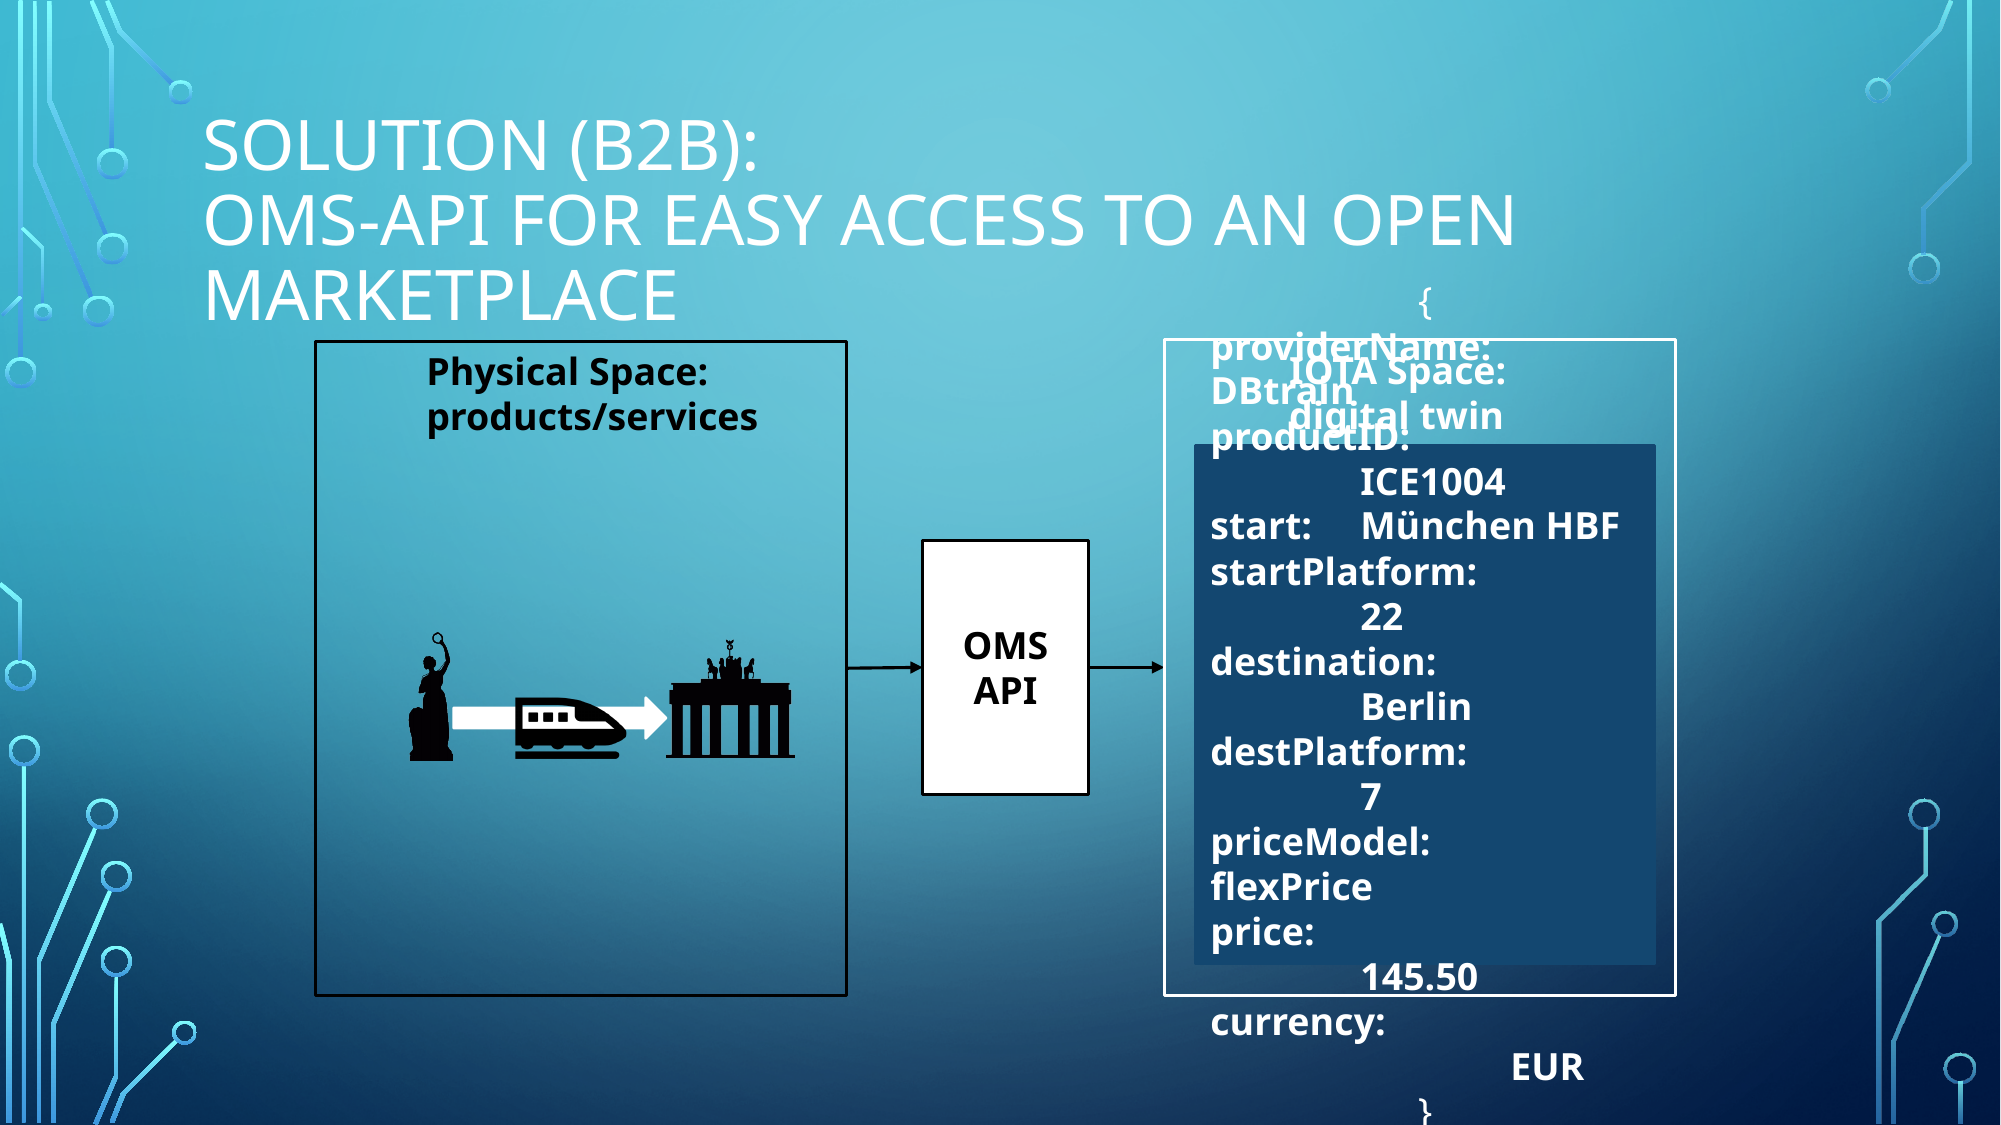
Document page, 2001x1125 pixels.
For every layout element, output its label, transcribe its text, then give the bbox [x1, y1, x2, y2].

text_box Physical Space: products/services [411, 340, 774, 445]
text_box { providerName: DBtrain productID: ICE1004 start: München HBF startPlatform: 22 destination: Berlin destPlatform: 7 priceModel: flexPrice price: 145.50 currency: EUR } [1194, 444, 1656, 965]
title Solution (B2B): OMS-API for EASY ACCESS to An OPEN Marketplace [187, 101, 1813, 344]
text_box [314, 340, 848, 996]
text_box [370, 632, 795, 764]
text_box OMS API [921, 539, 1090, 796]
text_box [1163, 338, 1677, 996]
text_box IOTA Space: digital twin [1274, 339, 1522, 444]
